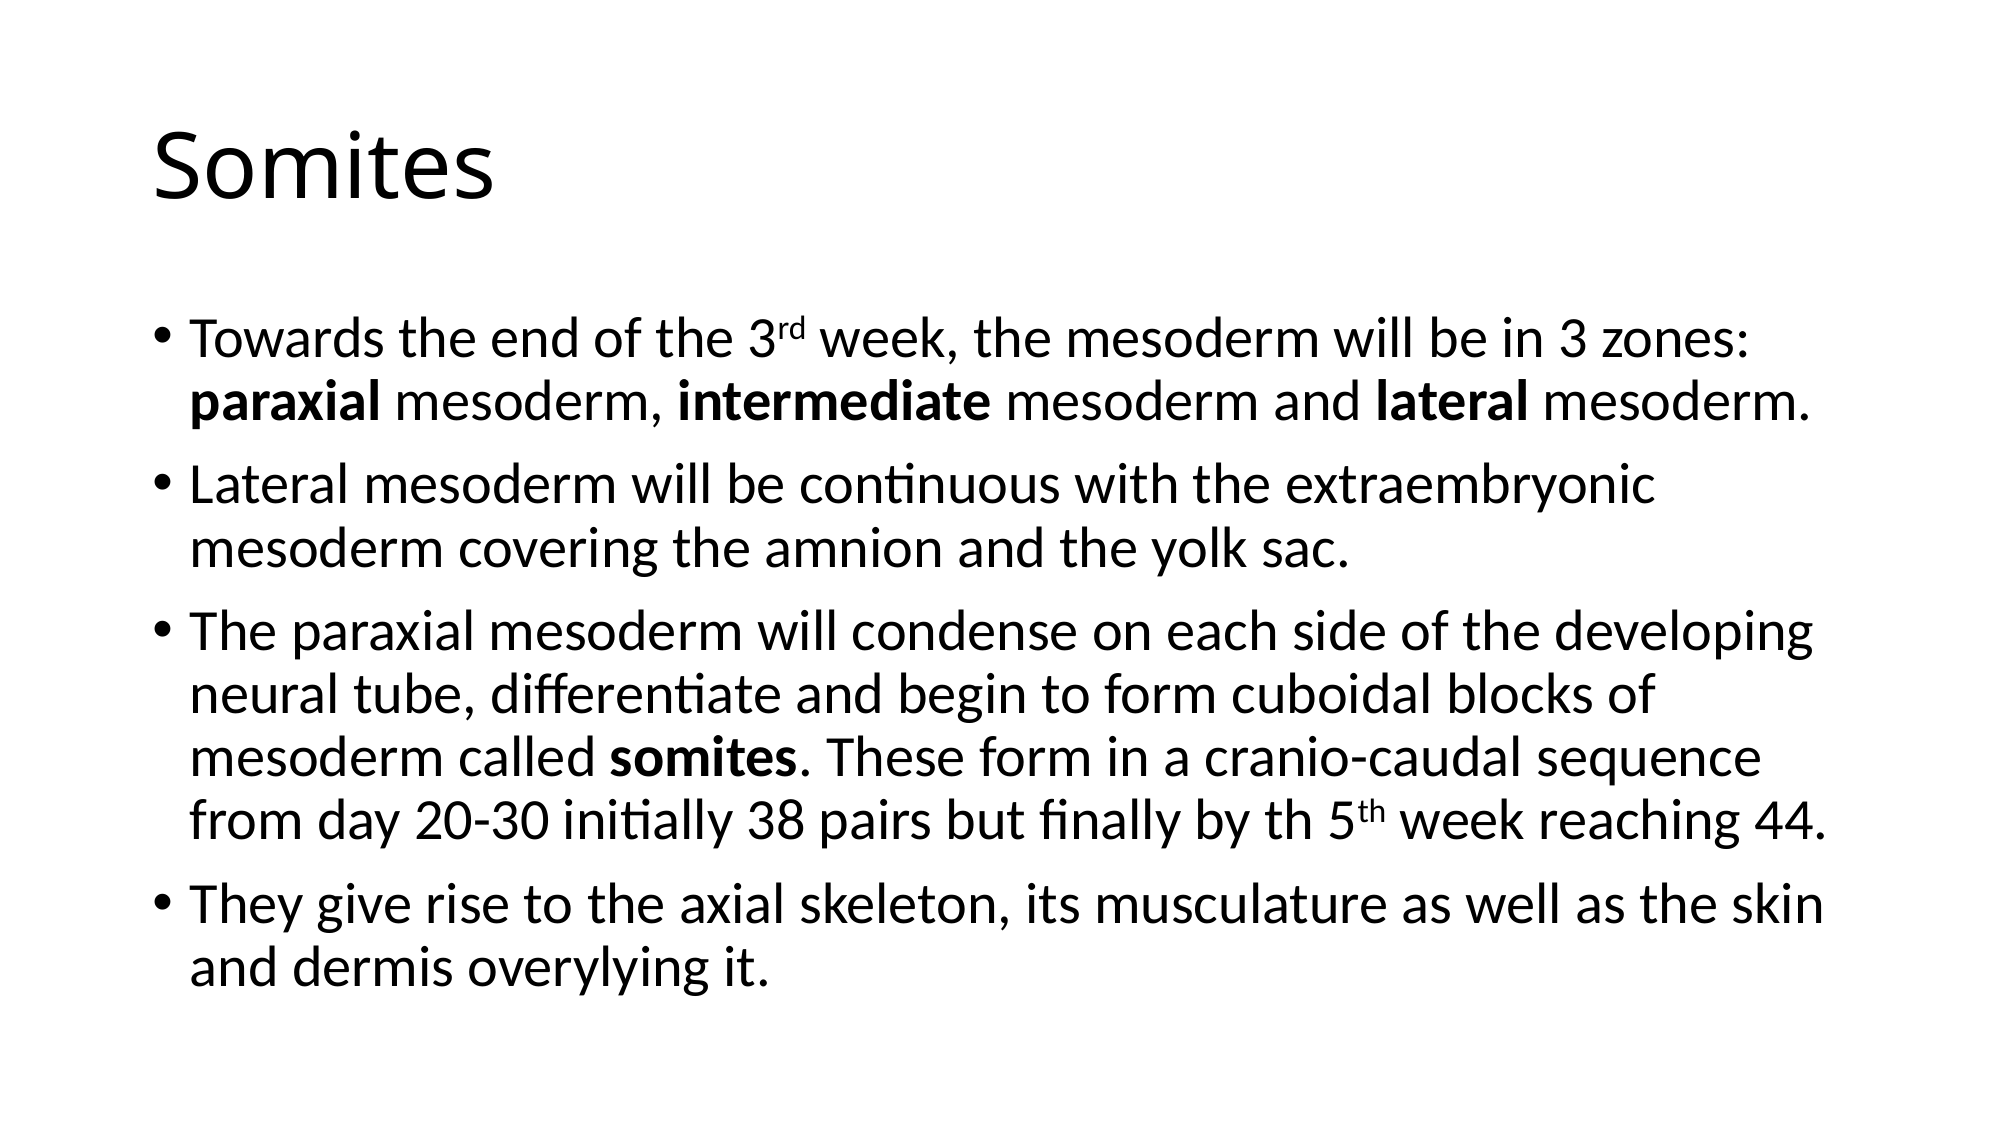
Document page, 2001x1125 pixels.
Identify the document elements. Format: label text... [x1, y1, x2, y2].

title Somites [137, 59, 1863, 278]
list Towards the end of the 3rd week, the mesoderm will be in 3 zones: paraxial mesoderm, intermediate mesoderm and lateral mesoderm. Lateral mesoderm will be continuous with the extraembryonic mesoderm covering the amnion and the yolk sac. The paraxial mesoderm will condense on each side of the developing neural tube, differentiate and begin to form cuboidal blocks of mesoderm called somites. These form in a cranio-caudal sequence from day 20-30 initially 38 pairs but finally by th 5th week reaching 44. They give rise to the axial skeleton, its musculature as well as the skin and dermis overylying it. [137, 299, 1863, 1014]
